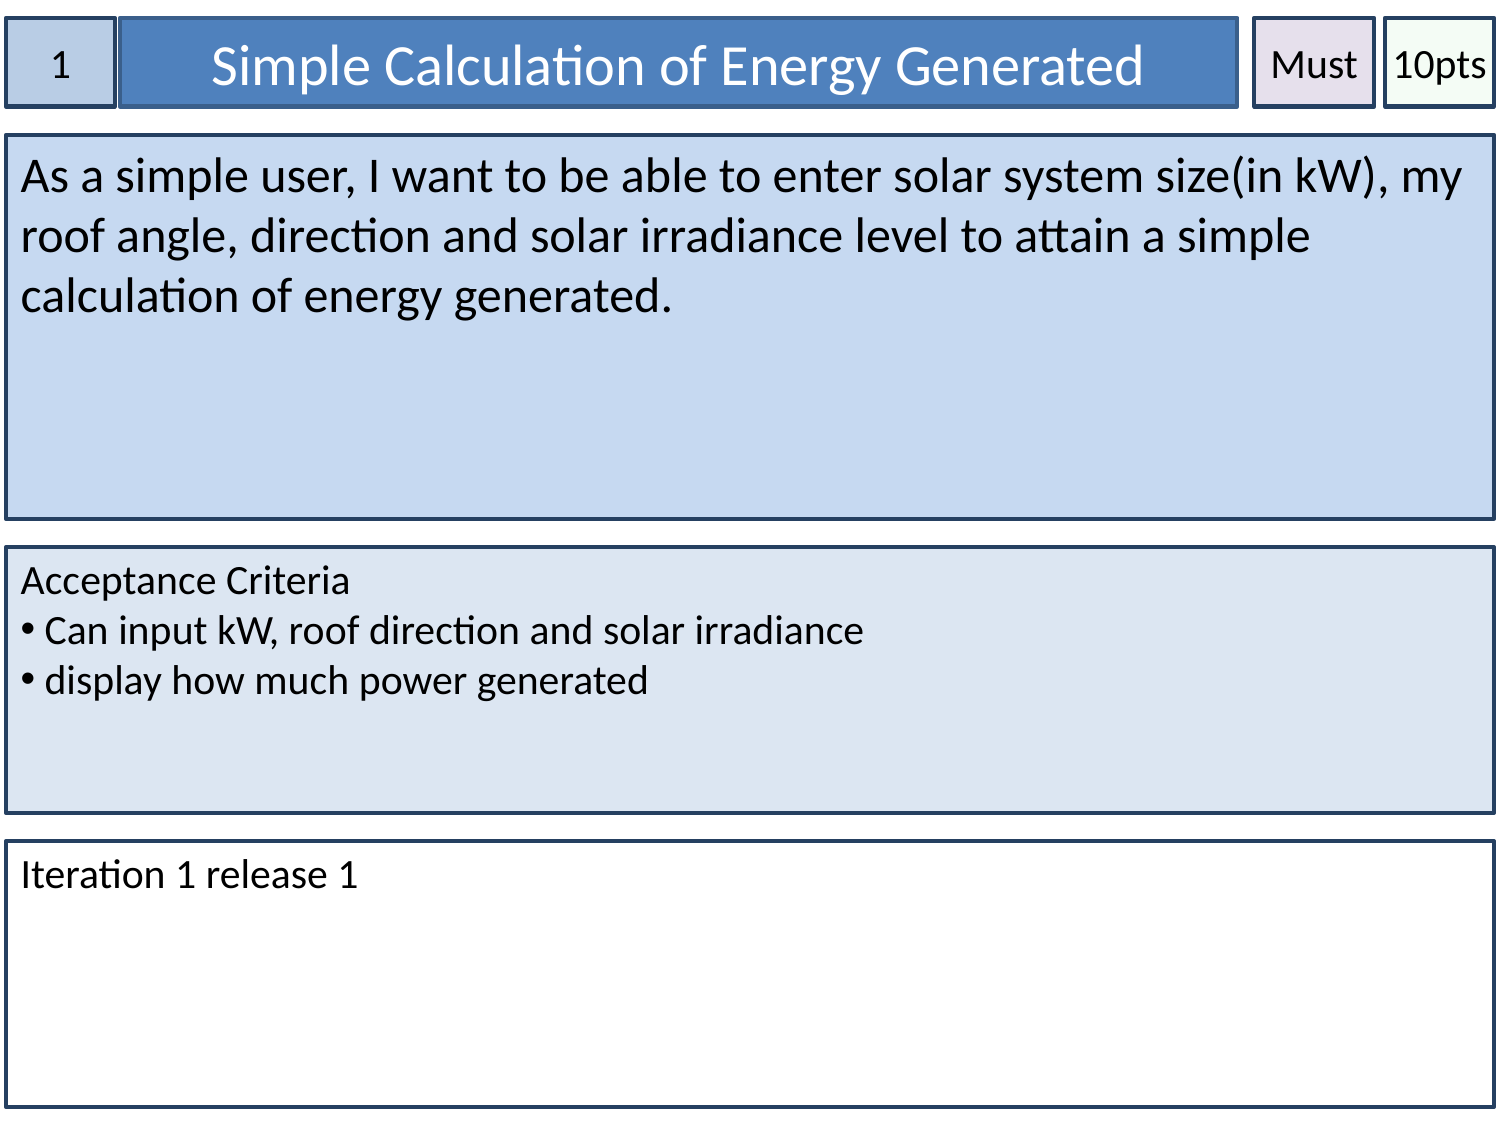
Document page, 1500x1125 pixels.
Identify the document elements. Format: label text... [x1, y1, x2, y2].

text_box As a simple user, I want to be able to enter solar system size(in kW), my roof angle, direction and solar irradiance level to attain a simple calculation of energy generated. [4, 133, 1496, 521]
text_box Simple Calculation of Energy Generated [118, 16, 1239, 109]
text_box Must [1252, 16, 1376, 109]
text_box 10pts [1383, 16, 1496, 109]
text_box Acceptance Criteria Can input kW, roof direction and solar irradiance display how much power generated [4, 545, 1496, 815]
text_box 1 [4, 16, 117, 109]
text_box Iteration 1 release 1 [4, 839, 1496, 1109]
